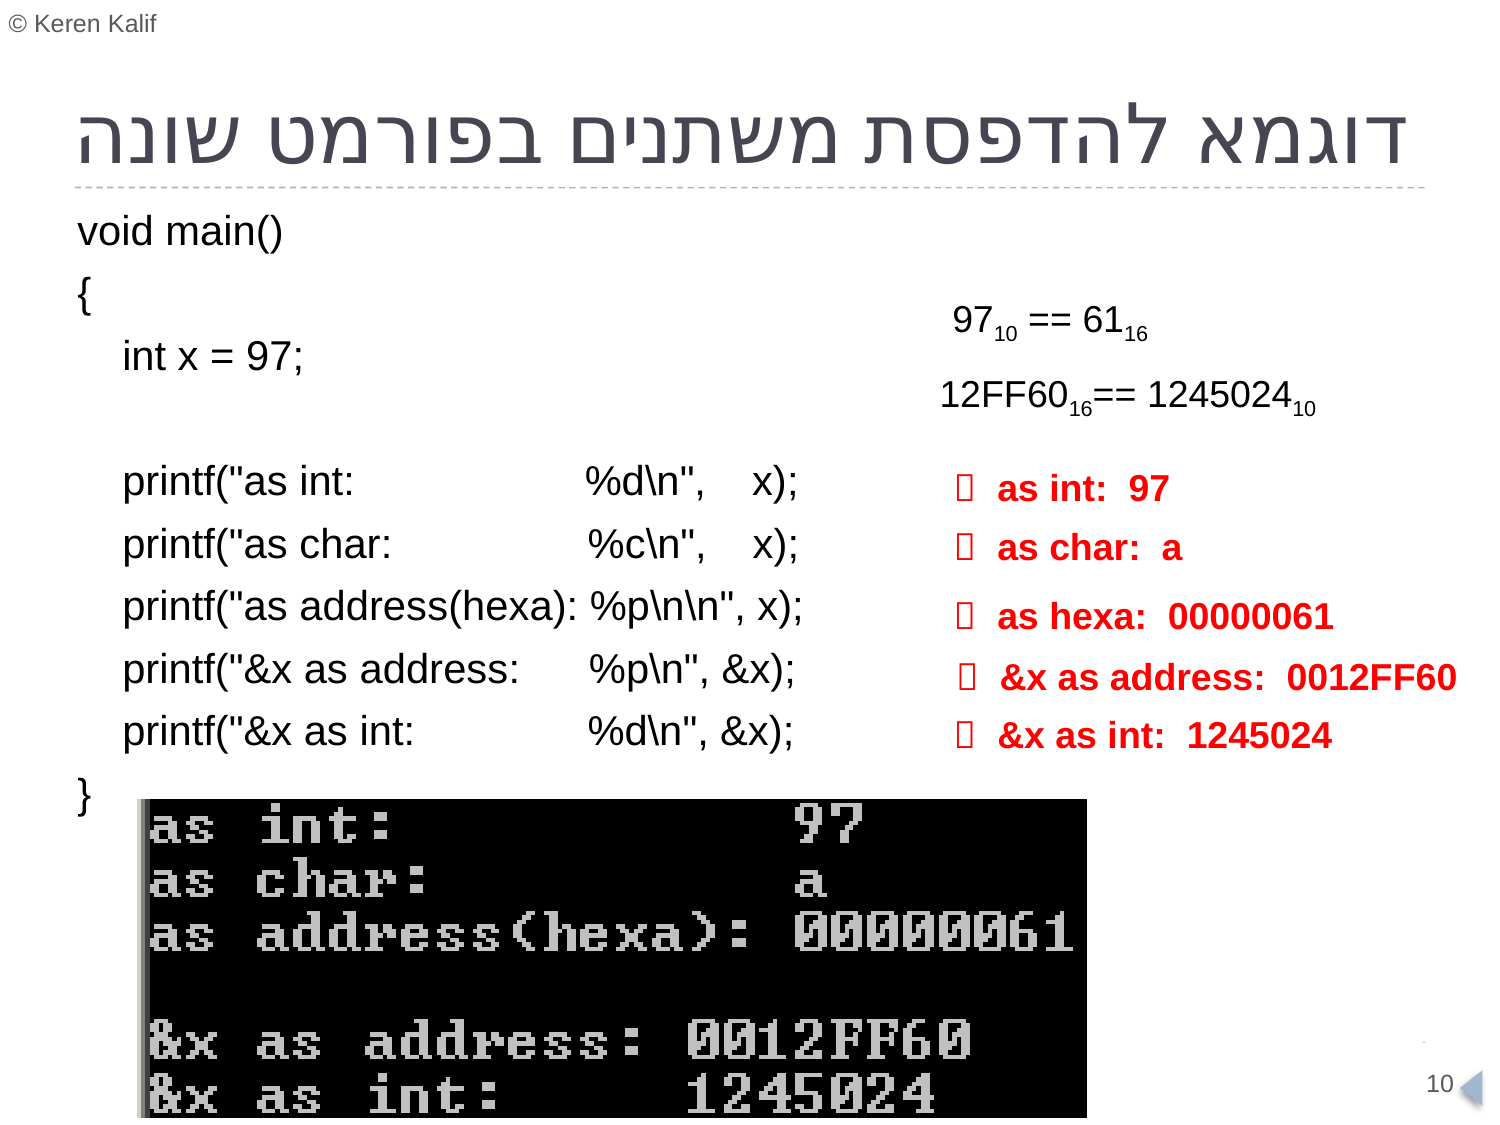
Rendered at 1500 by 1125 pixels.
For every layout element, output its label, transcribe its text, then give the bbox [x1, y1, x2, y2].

text_box  &x as address: 0012FF60 [941, 645, 1500, 704]
text_box  as int: 97 [938, 456, 1500, 515]
text_box  &x as int: 1245024 [938, 704, 1500, 764]
text_box  as hexa: 00000061 [938, 584, 1500, 645]
title דוגמא להדפסת משתנים בפורמט שונה [53, 24, 1425, 188]
picture [137, 799, 1088, 1119]
list void main() { int x = 97; printf("as int: %d\n", x); printf("as char: %c\n", x); printf("as address(hexa): %p\n\n", x); printf("&x as address: %p\n", &x); printf("&x as int: %d\n", &x); } [62, 196, 1413, 940]
text_box  as char: a [938, 515, 1500, 575]
text_box 9710 == 6116 [937, 287, 1500, 354]
text_box 12FF6016== 124502410 [924, 362, 1500, 429]
